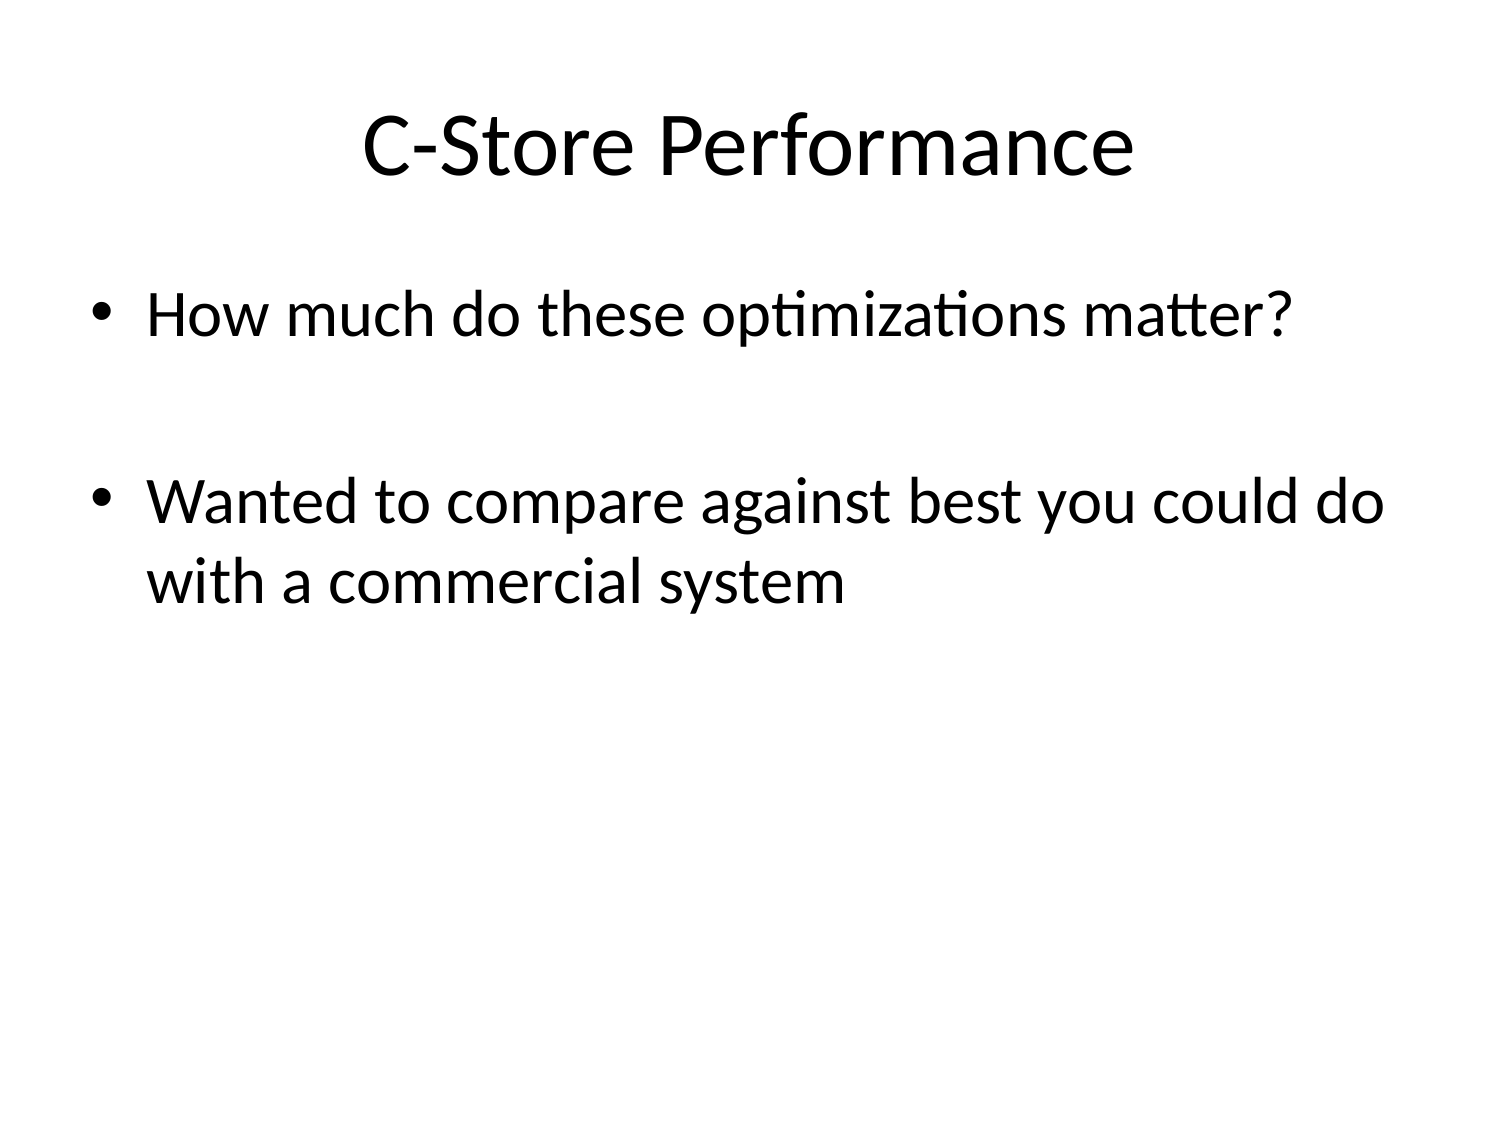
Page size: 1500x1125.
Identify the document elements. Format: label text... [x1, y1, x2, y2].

list How much do these optimizations matter? Wanted to compare against best you could do with a commercial system [75, 262, 1425, 1005]
title C-Store Performance [75, 45, 1425, 233]
